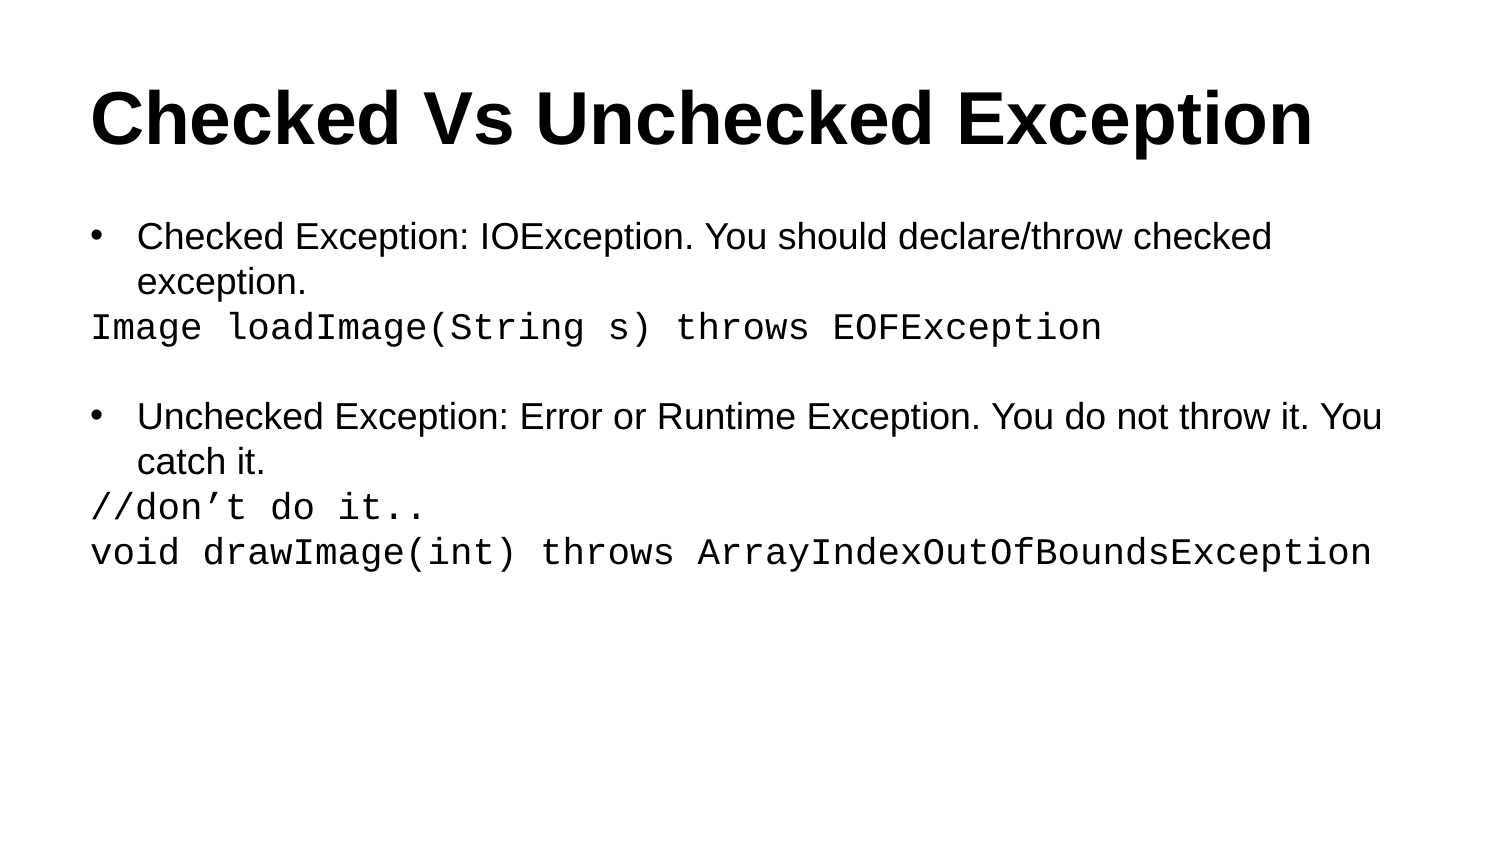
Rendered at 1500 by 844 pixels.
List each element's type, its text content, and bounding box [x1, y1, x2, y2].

title Checked Vs Unchecked Exception [75, 33, 1425, 175]
list Checked Exception: IOException. You should declare/throw checked exception. Image loadImage(String s) throws EOFException Unchecked Exception: Error or Runtime Exception. You do not throw it. You catch it. //don’t do it.. void drawImage(int) throws ArrayIndexOutOfBoundsException [75, 196, 1425, 808]
